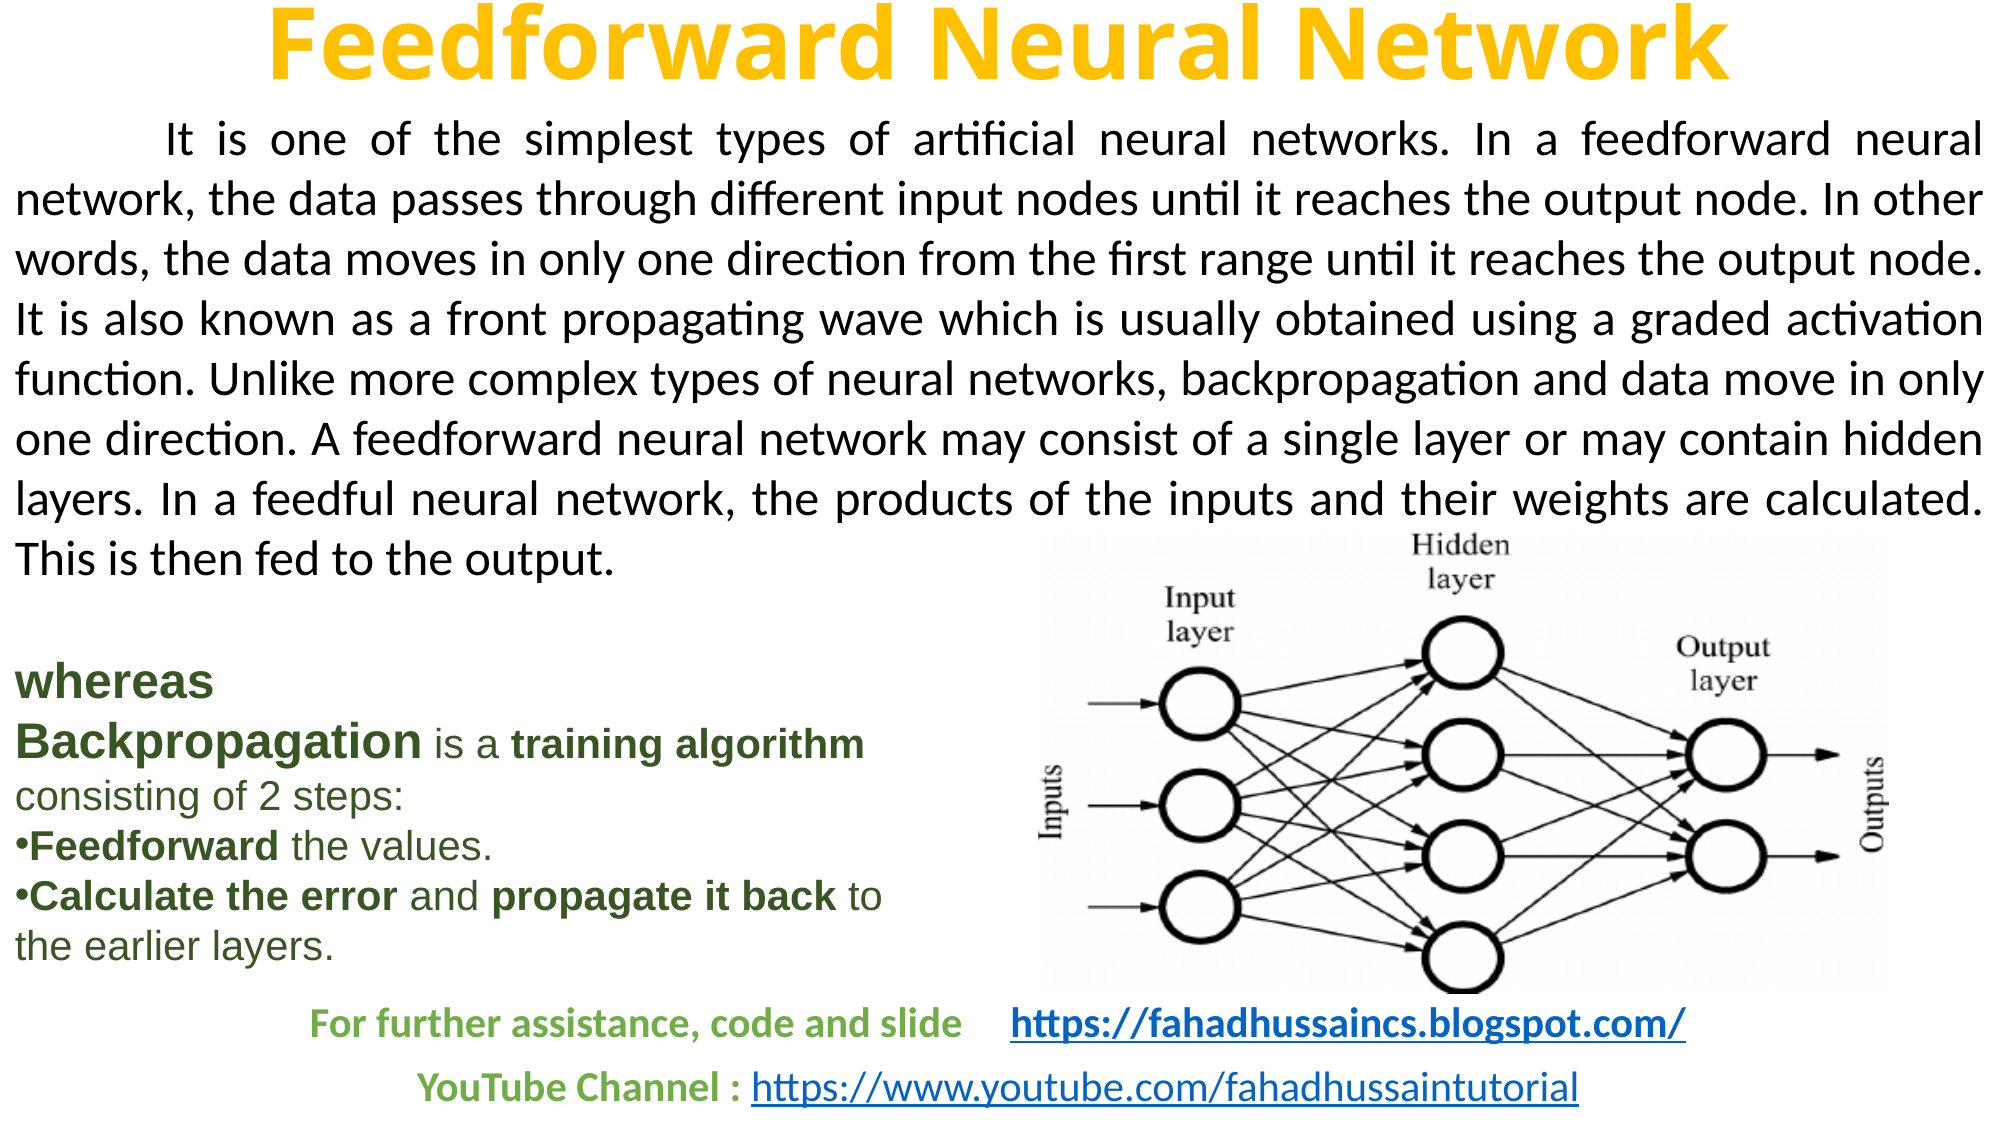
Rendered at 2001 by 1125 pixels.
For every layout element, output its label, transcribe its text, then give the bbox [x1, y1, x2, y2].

picture [1038, 531, 1889, 994]
text_box whereas Backpropagation is a training algorithm consisting of 2 steps: Feedforward the values. Calculate the error and propagate it back to the earlier layers. [0, 641, 943, 977]
text_box It is one of the simplest types of artificial neural networks. In a feedforward neural network, the data passes through different input nodes until it reaches the output node. In other words, the data moves in only one direction from the first range until it reaches the output node. It is also known as a front propagating wave which is usually obtained using a graded activation function. Unlike more complex types of neural networks, backpropagation and data move in only one direction. A feedforward neural network may consist of a single layer or may contain hidden layers. In a feedful neural network, the products of the inputs and their weights are calculated. This is then fed to the output. [0, 97, 2000, 593]
subtitle For further assistance, code and slide https://fahadhussaincs.blogspot.com/ YouTube Channel : https://www.youtube.com/fahadhussaintutorial [18, 993, 1978, 1118]
title Feedforward Neural Network [124, 7, 1873, 97]
